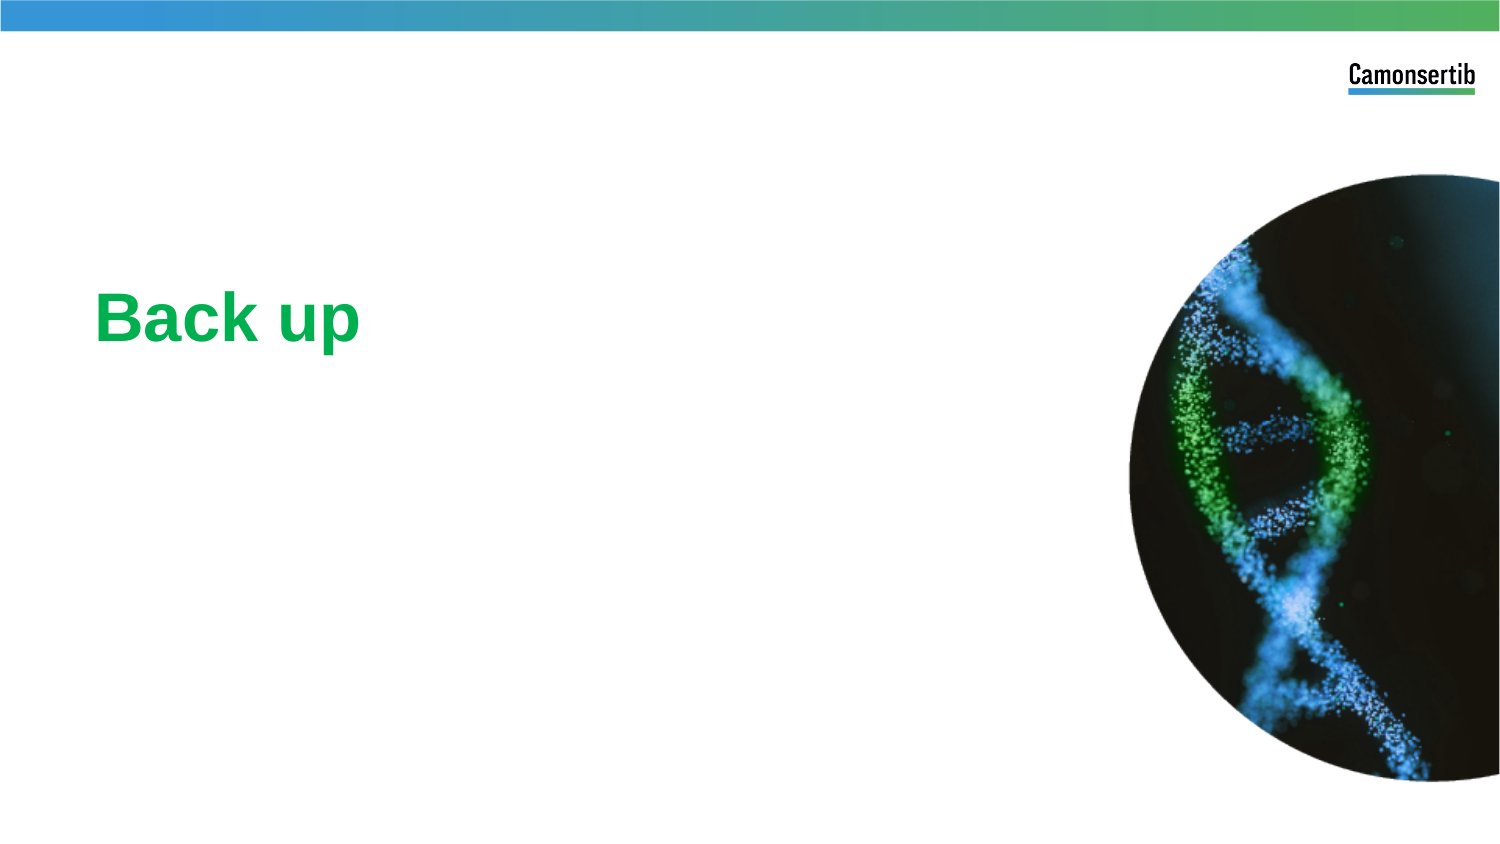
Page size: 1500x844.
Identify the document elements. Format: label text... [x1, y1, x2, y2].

title Back up [83, 237, 1198, 402]
picture [0, 0, 1500, 844]
